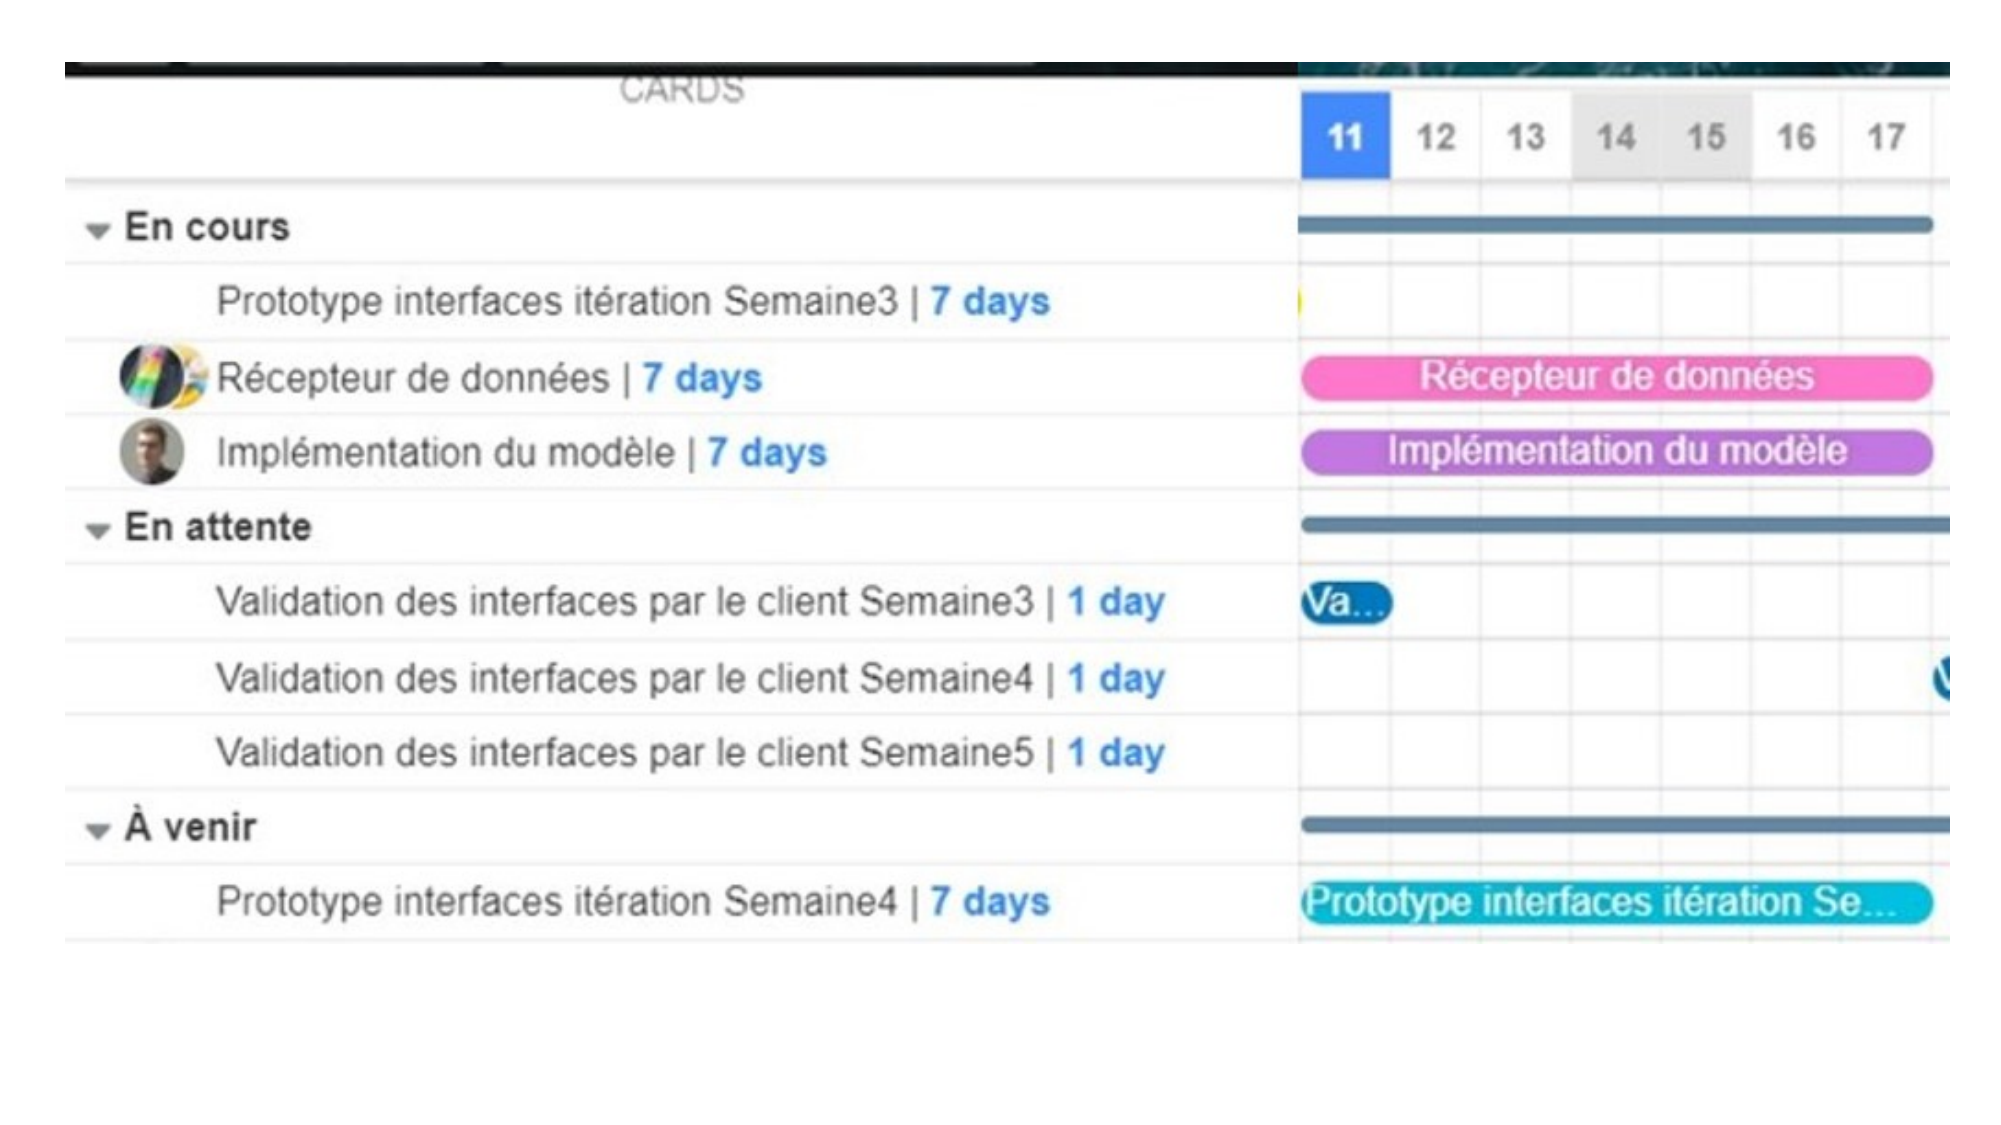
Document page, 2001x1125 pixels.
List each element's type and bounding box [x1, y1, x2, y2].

picture [65, 62, 1950, 944]
